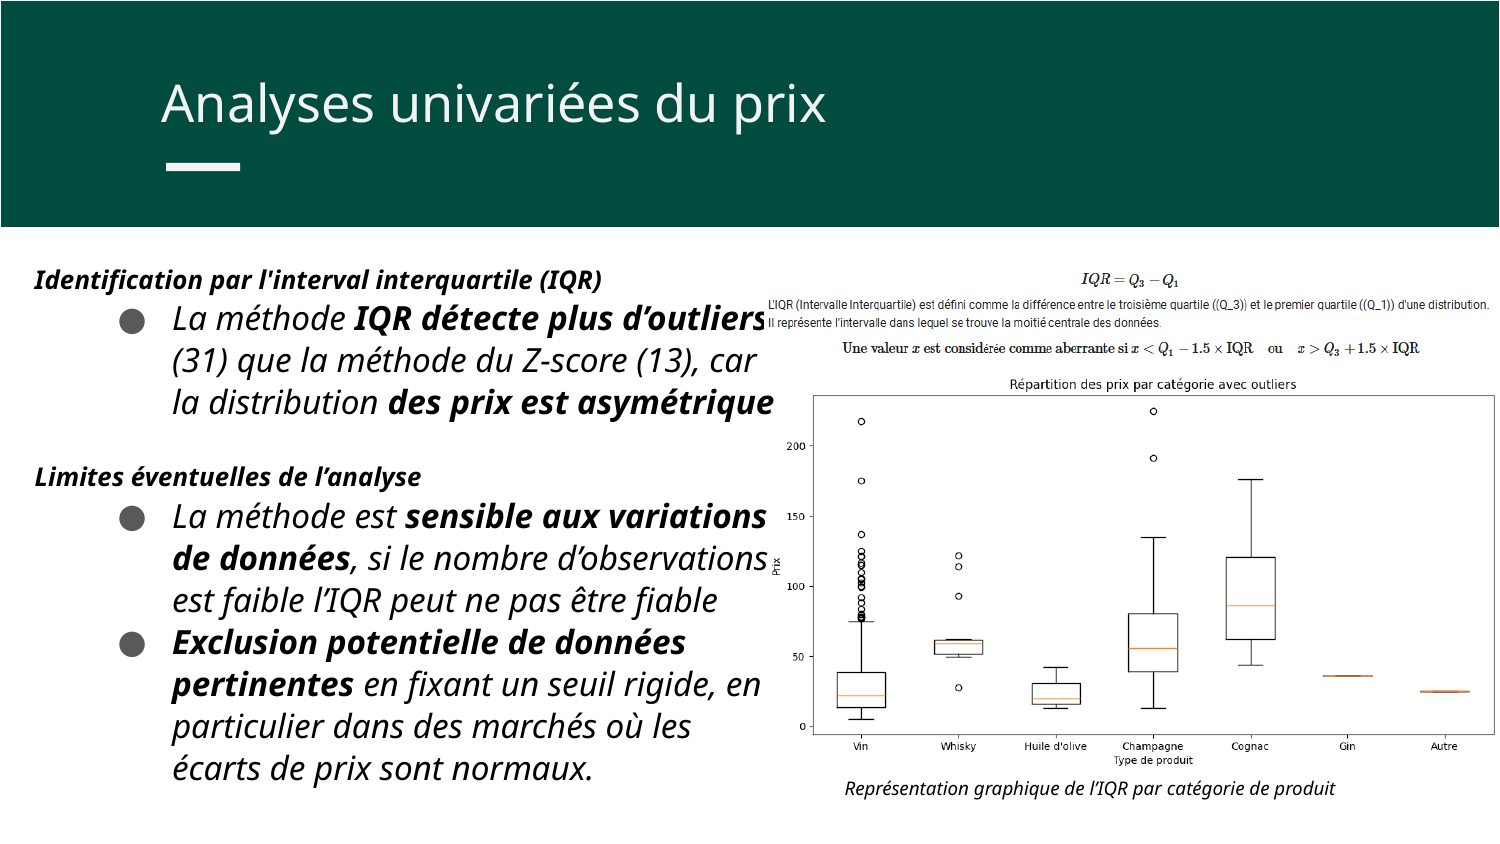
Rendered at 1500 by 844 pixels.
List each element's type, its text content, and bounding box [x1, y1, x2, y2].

picture [764, 262, 1500, 360]
text_box [166, 162, 241, 172]
picture [764, 371, 1500, 773]
text_box Représentation graphique de l’IQR par catégorie de produit [829, 781, 1436, 807]
text_box Analyses univariées du prix [146, 55, 1500, 150]
text_box [0, 0, 1500, 228]
list Identification par l'interval interquartile (IQR) La méthode IQR détecte plus d’outliers (31) que la méthode du Z-score (13), car la distribution des prix est asymétrique Limites éventuelles de l’analyse La méthode est sensible aux variations de données, si le nombre d’observations est faible l’IQR peut ne pas être fiable Exclusion potentielle de données pertinentes en fixant un seuil rigide, en particulier dans des marchés où les écarts de prix sont normaux. [0, 250, 802, 812]
